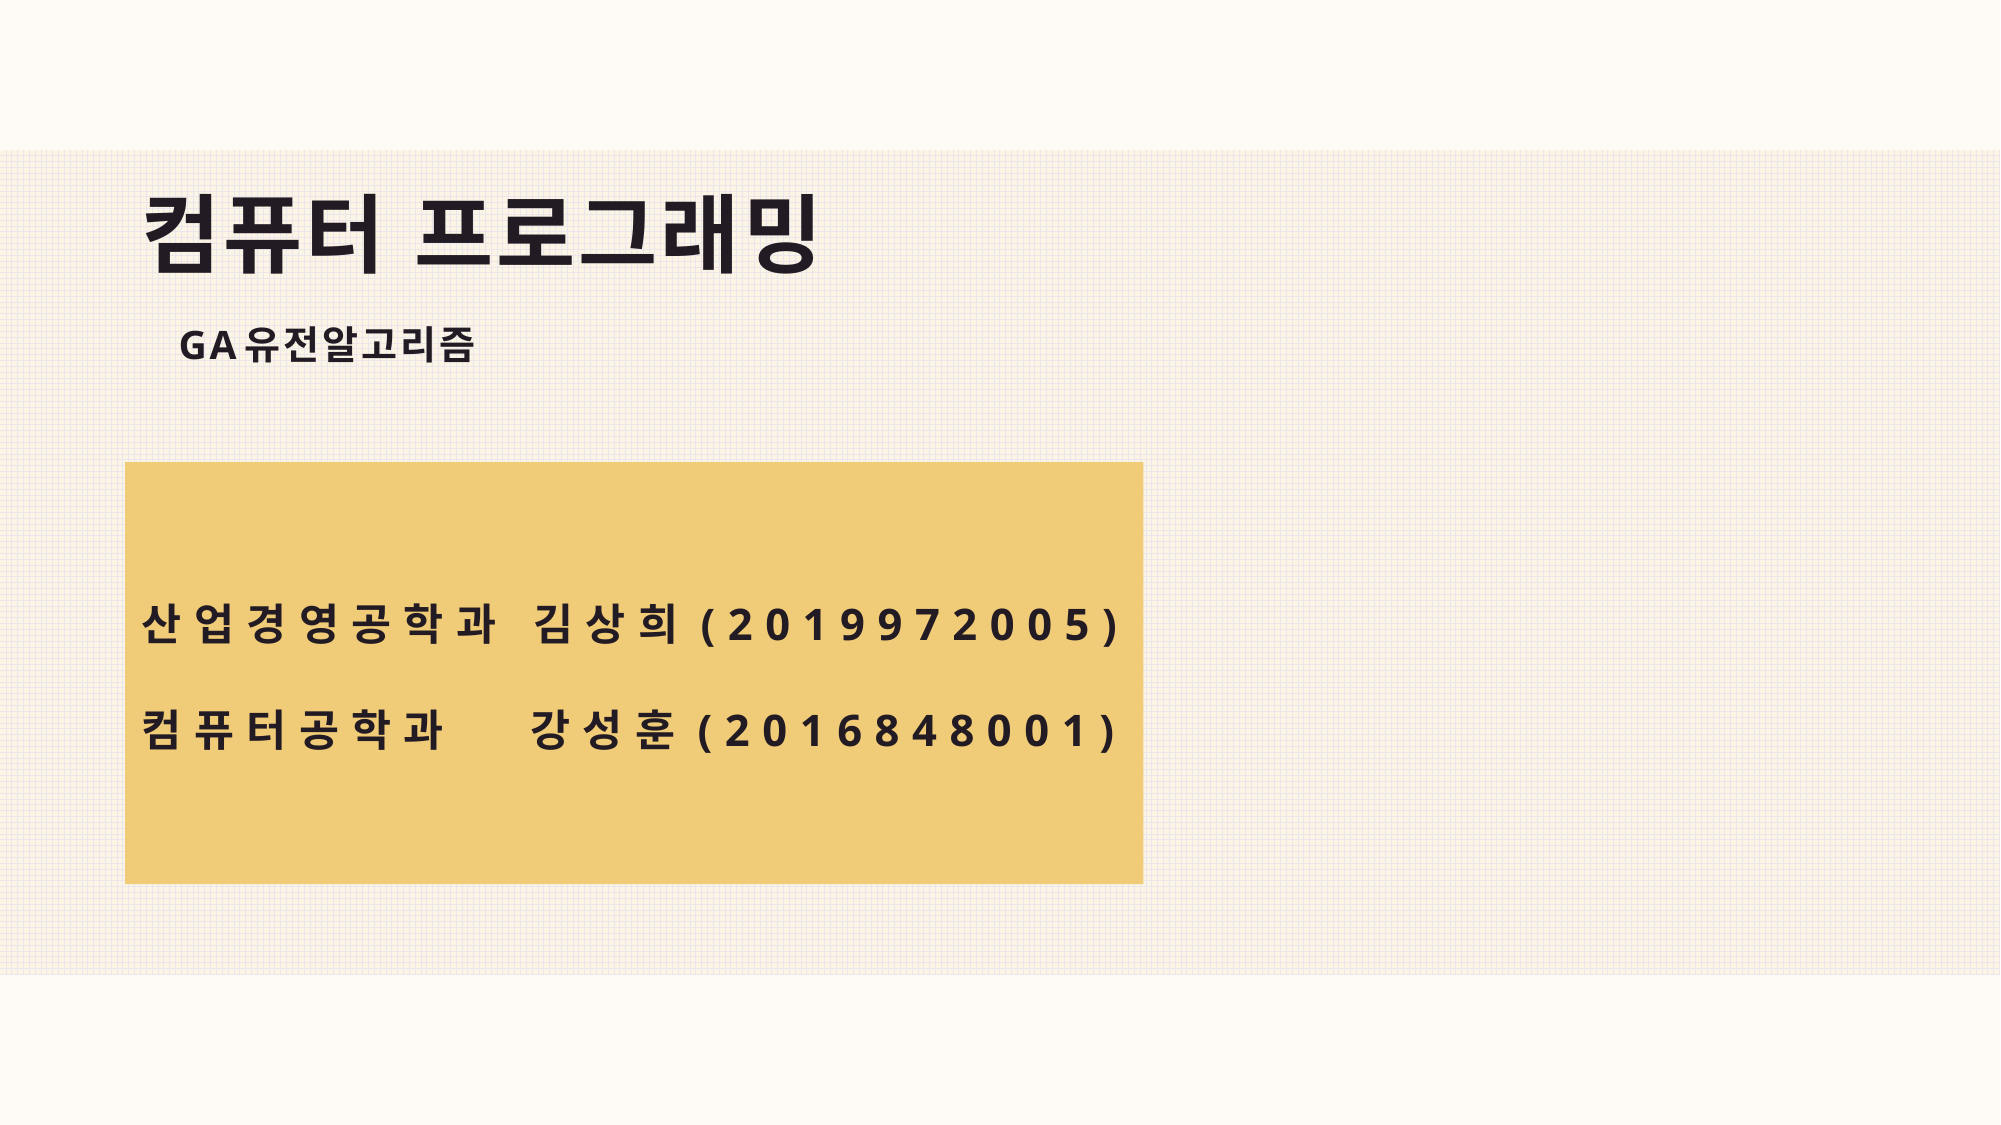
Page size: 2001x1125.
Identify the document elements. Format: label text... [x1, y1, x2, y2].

list 산업경영공학과 김상희(2019972005) 컴퓨터공학과 강성훈(2016848001) [126, 554, 1141, 771]
title 컴퓨터 프로그래밍 GA유전알고리즘 [126, 183, 1800, 387]
